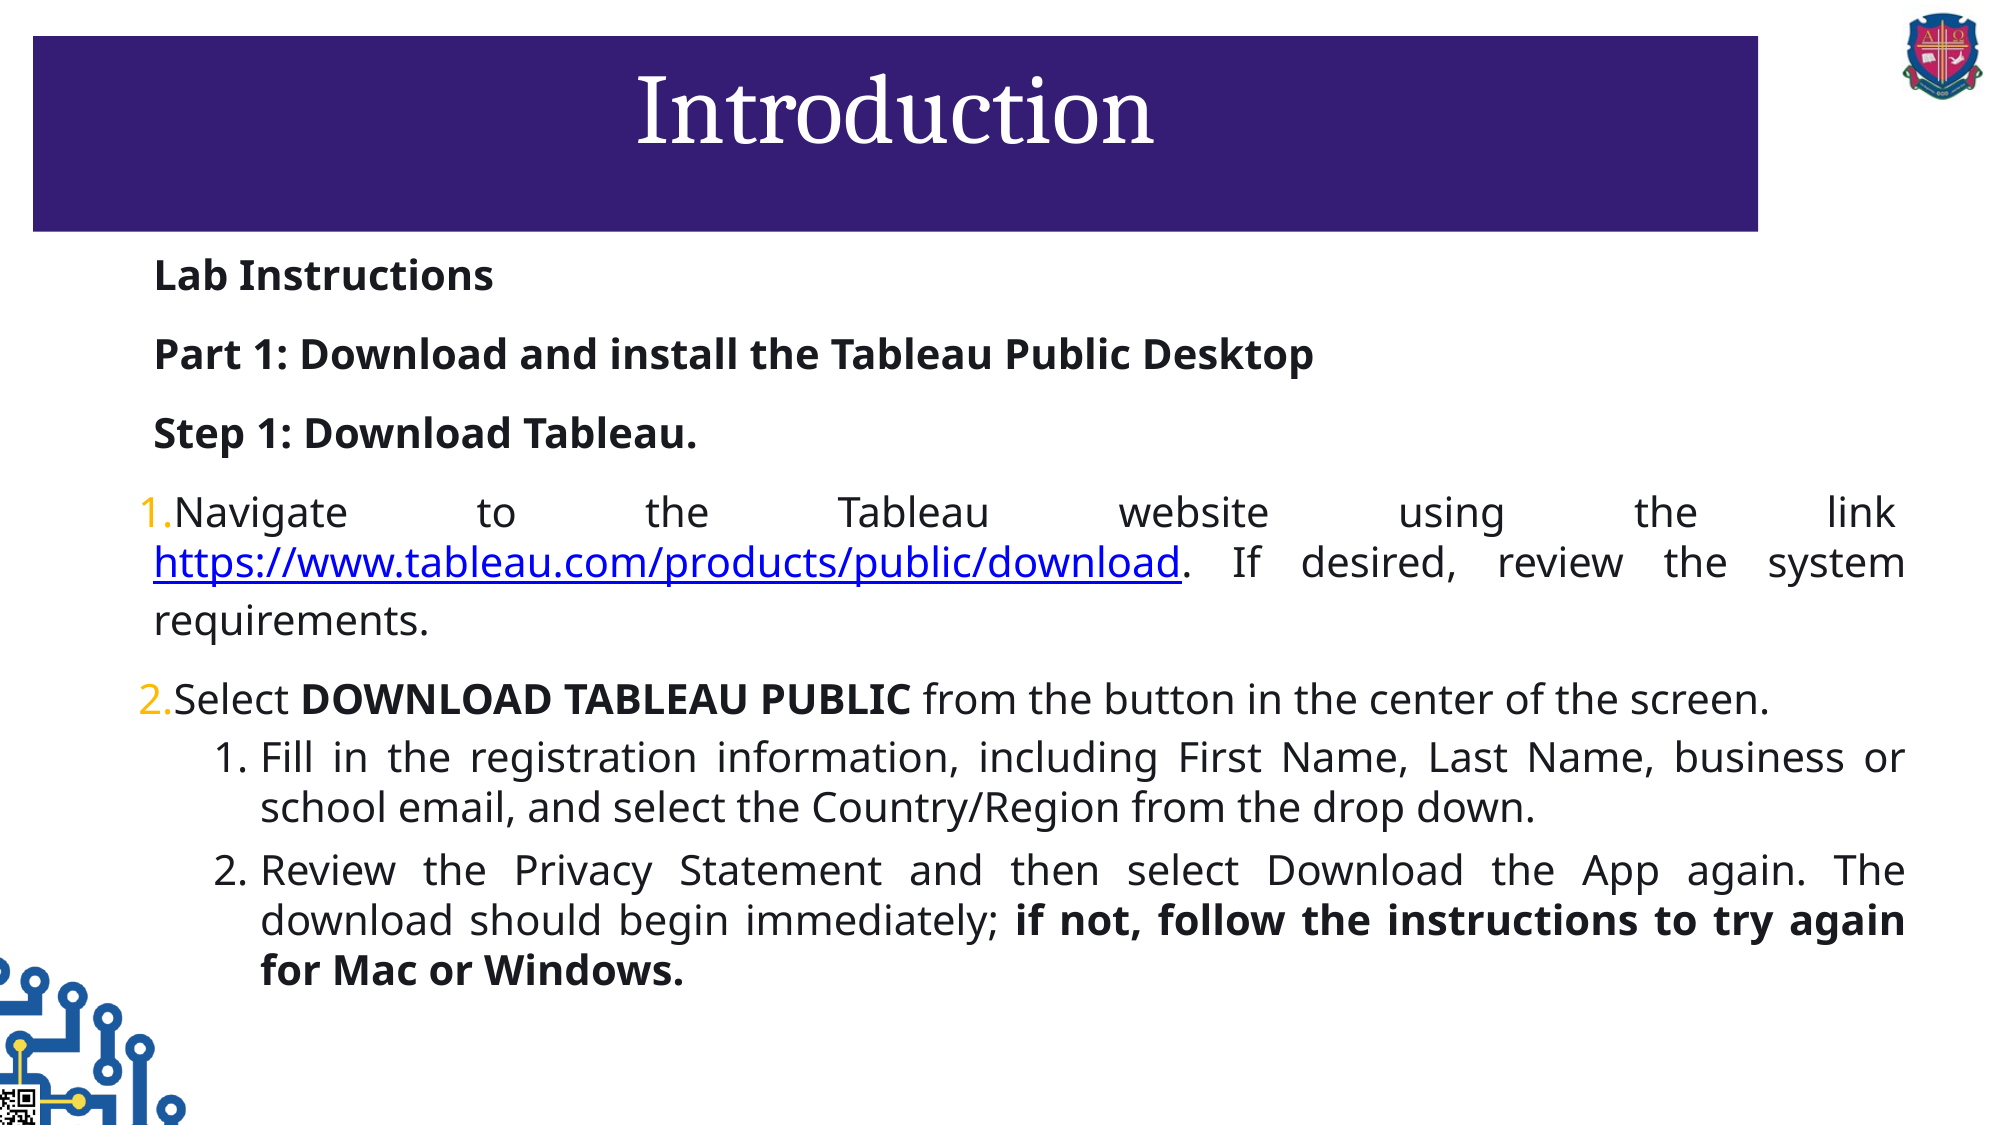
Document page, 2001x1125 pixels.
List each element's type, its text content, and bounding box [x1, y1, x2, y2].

text_box Lab Instructions Part 1: Download and install the Tableau Public Desktop Step 1: Download Tableau. Navigate to the Tableau website using the link https://www.tableau.com/products/public/download. If desired, review the system requirements. Select DOWNLOAD TABLEAU PUBLIC from the button in the center of the screen. Fill in the registration information, including First Name, Last Name, business or school email, and select the Country/Region from the drop down. Review the Privacy Statement and then select Download the App again. The download should begin immediately; if not, follow the instructions to try again for Mac or Windows. [138, 241, 1907, 1025]
picture [0, 957, 186, 1125]
picture [1902, 5, 1984, 101]
title Introduction [33, 36, 1759, 232]
